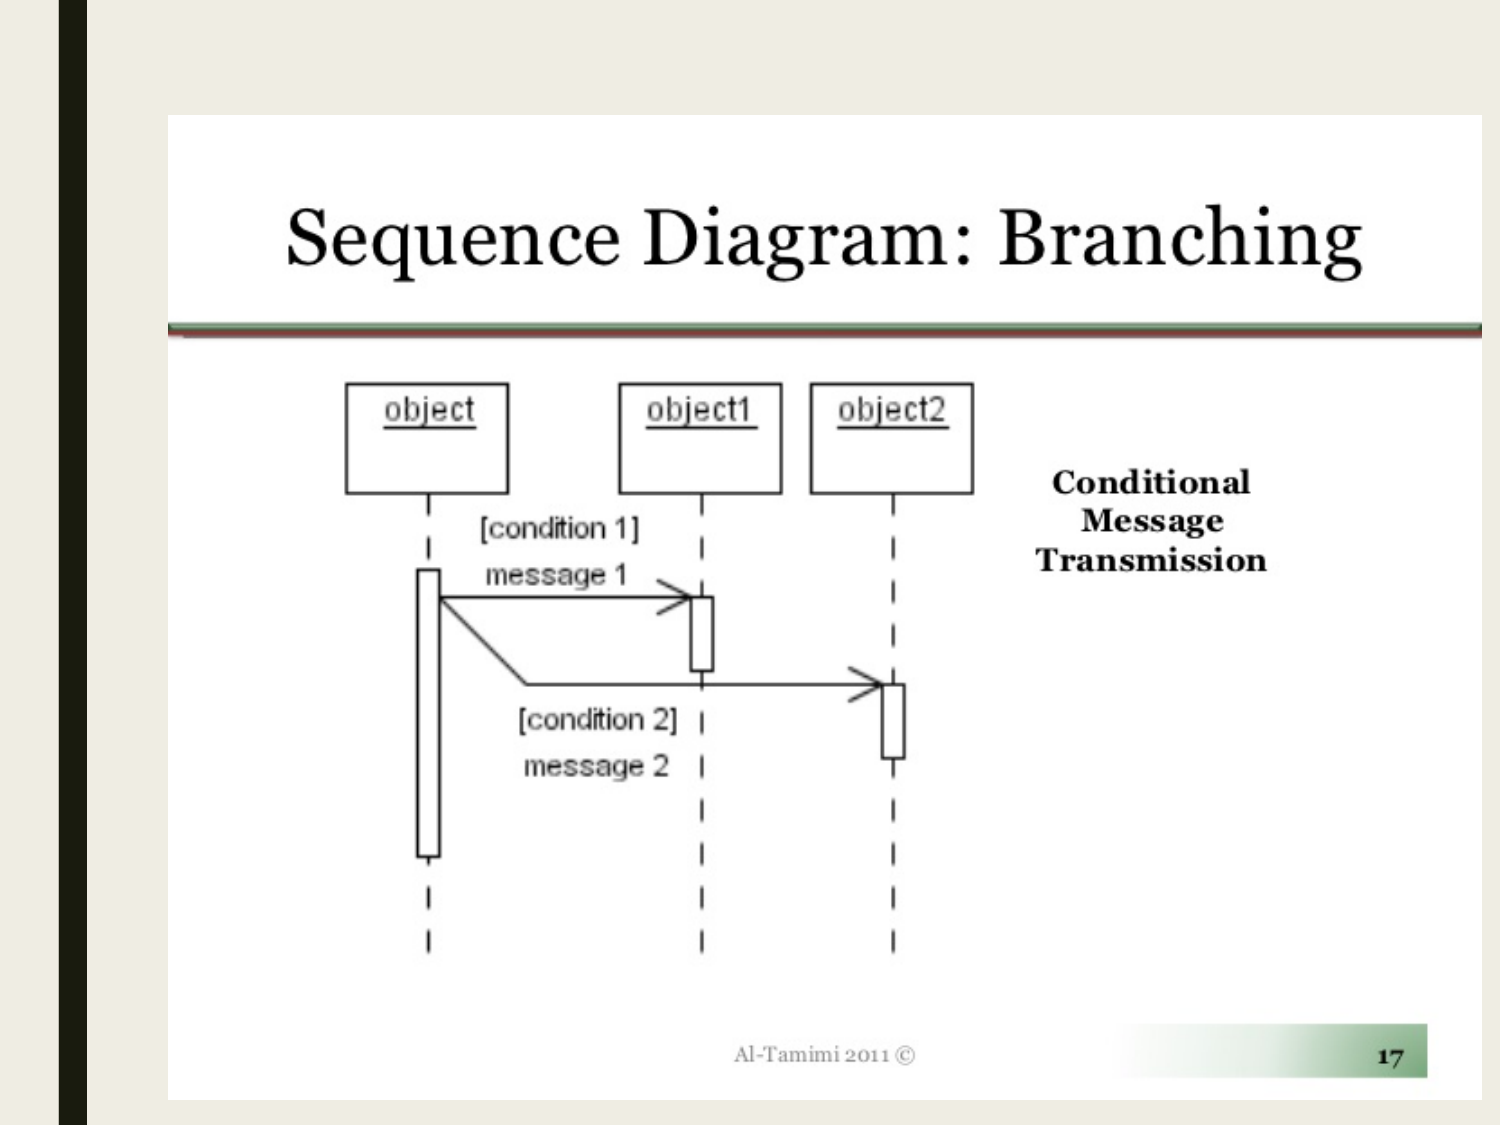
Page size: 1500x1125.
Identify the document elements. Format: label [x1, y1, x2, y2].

picture [168, 115, 1482, 1100]
